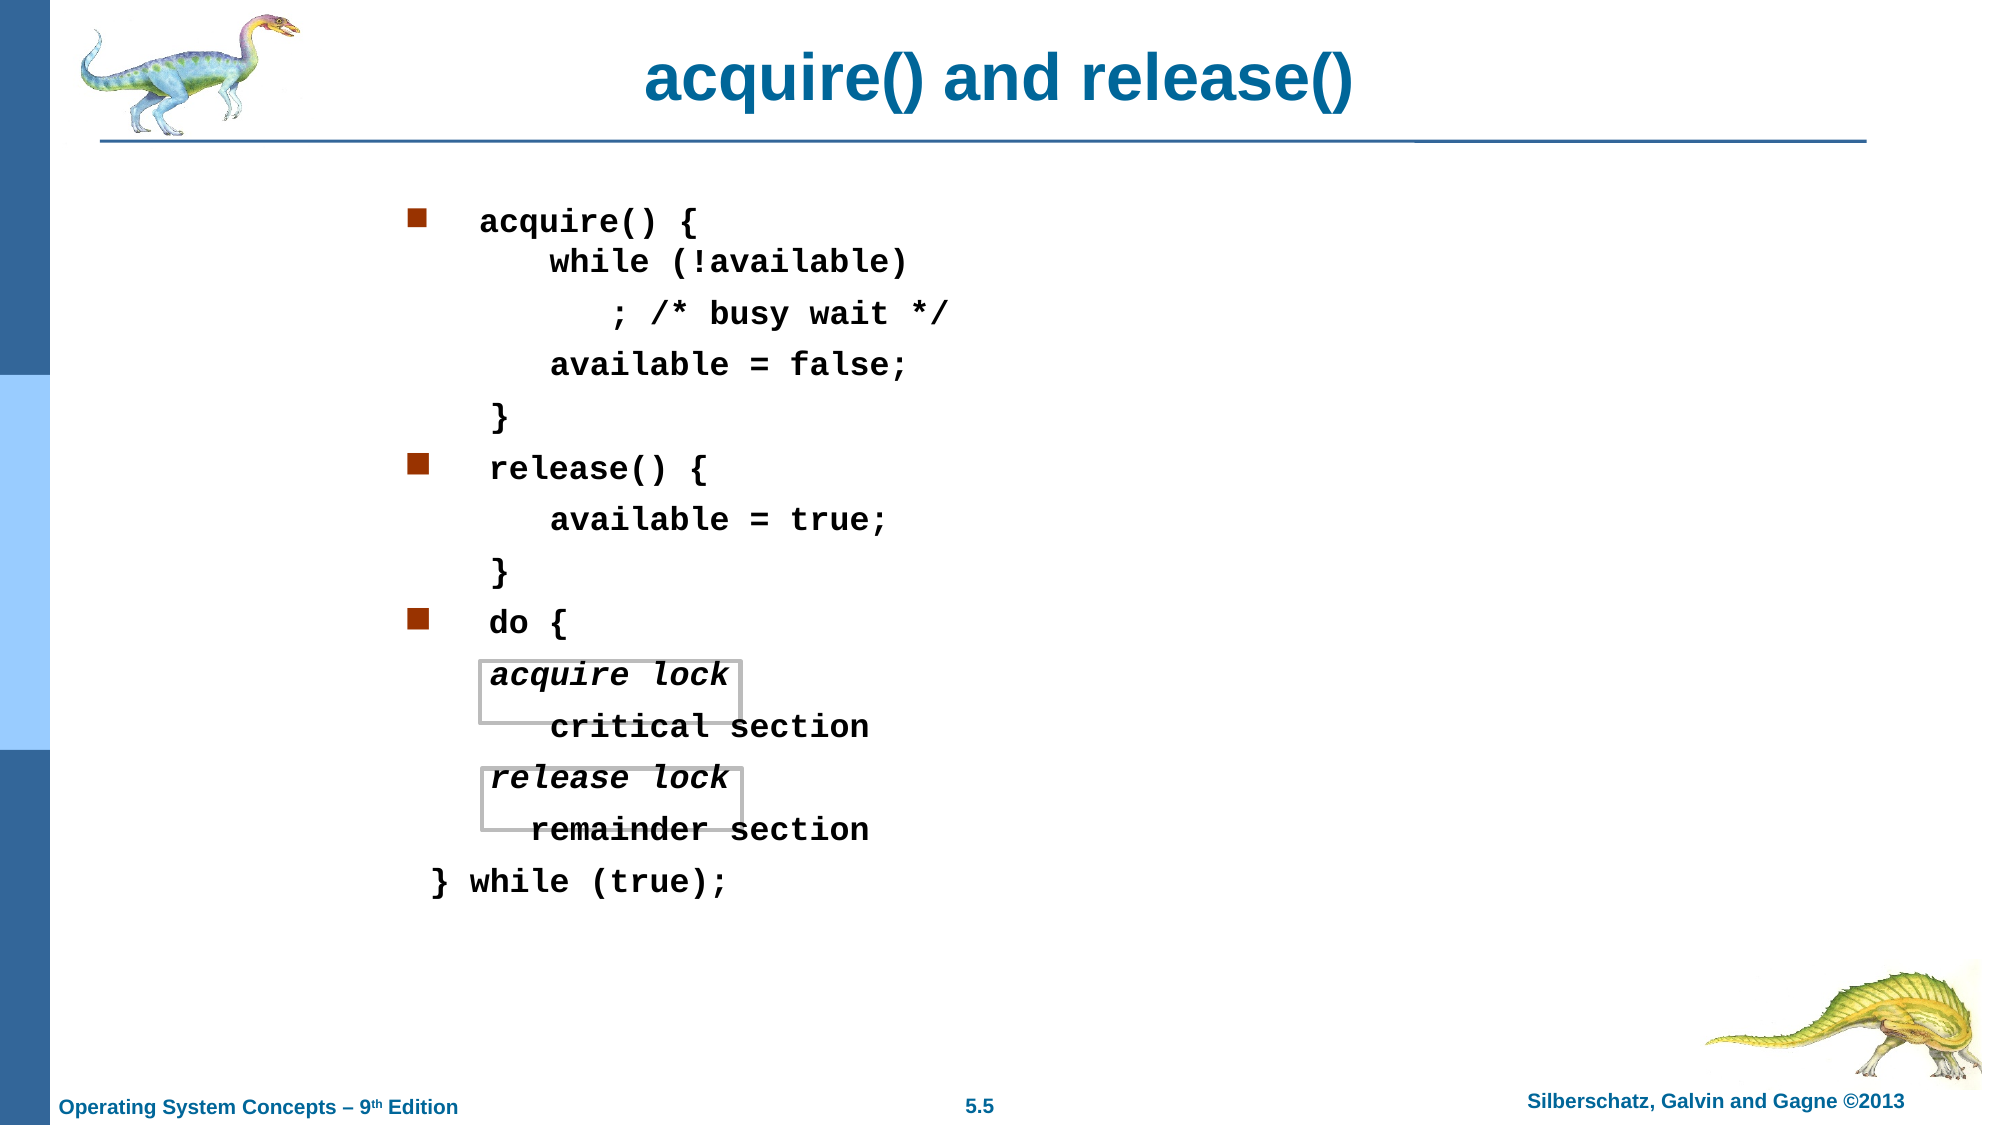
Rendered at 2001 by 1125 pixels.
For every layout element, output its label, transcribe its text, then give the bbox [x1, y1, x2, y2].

picture [62, 0, 324, 149]
list acquire() { while (!available) ; /* busy wait */ available = false; } release() { available = true; } do { acquire lock critical section release lock remainder section } while (true); [394, 191, 1582, 936]
picture [1700, 959, 1982, 1090]
title acquire() and release() [324, 26, 1675, 122]
